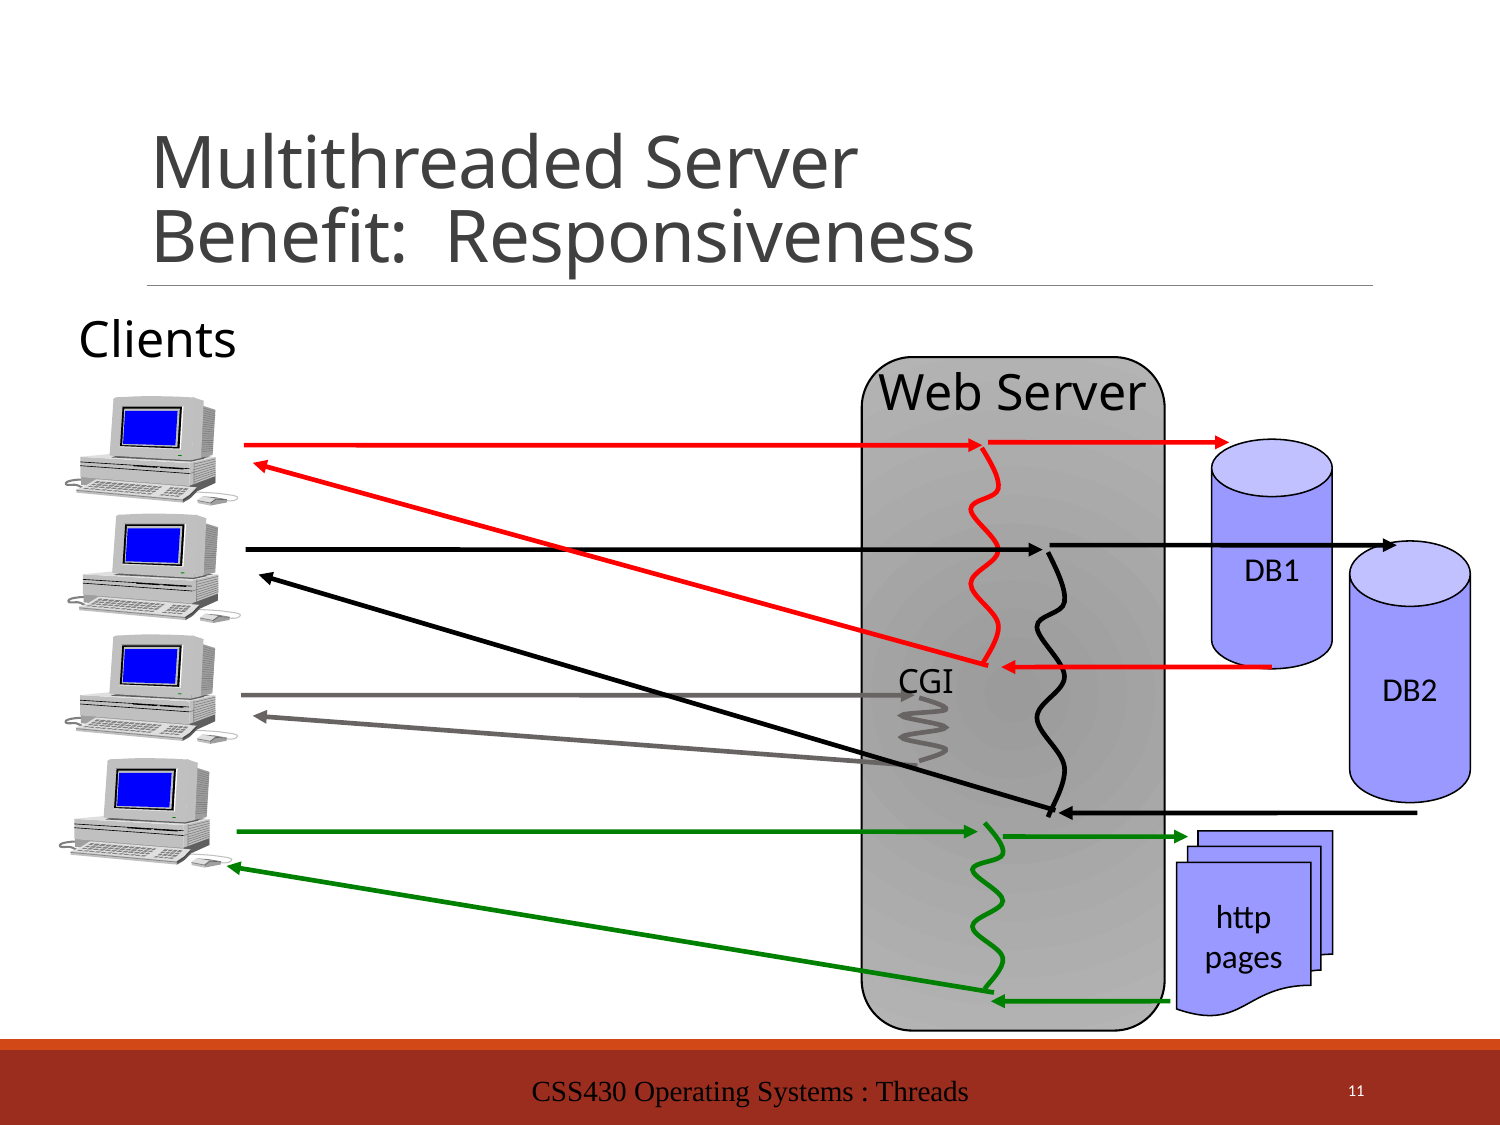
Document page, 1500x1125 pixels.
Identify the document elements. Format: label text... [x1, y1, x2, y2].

text_box [901, 708, 946, 762]
text_box [970, 550, 999, 664]
text_box [252, 460, 939, 652]
text_box [988, 436, 1230, 449]
text_box [249, 439, 983, 452]
text_box [258, 572, 1047, 808]
text_box [1049, 538, 1397, 552]
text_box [63, 395, 240, 506]
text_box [57, 757, 234, 868]
text_box [1001, 660, 1272, 674]
text_box [570, 543, 1043, 556]
text_box [1036, 668, 1065, 818]
text_box DB1 [1211, 439, 1333, 545]
text_box DB2 [1349, 540, 1471, 803]
text_box Clients [64, 300, 253, 375]
text_box Web Server [861, 353, 1165, 429]
text_box DB1 [1211, 546, 1333, 669]
footer CSS430 Operating Systems : Threads [453, 1059, 1047, 1120]
text_box [972, 822, 1004, 989]
text_box [860, 399, 1166, 807]
text_box [990, 995, 1171, 1008]
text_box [65, 512, 242, 623]
text_box [241, 825, 978, 838]
text_box [860, 668, 1166, 1032]
text_box CGI [883, 652, 969, 708]
slide_number 11 [1218, 1059, 1380, 1120]
text_box http pages [1176, 830, 1333, 1016]
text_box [63, 633, 239, 744]
text_box [1036, 552, 1065, 666]
text_box [1058, 806, 1418, 820]
text_box [252, 710, 898, 765]
text_box [1002, 830, 1189, 843]
title Multithreaded Server Benefit: Responsiveness [135, 47, 1373, 285]
text_box [970, 447, 999, 549]
